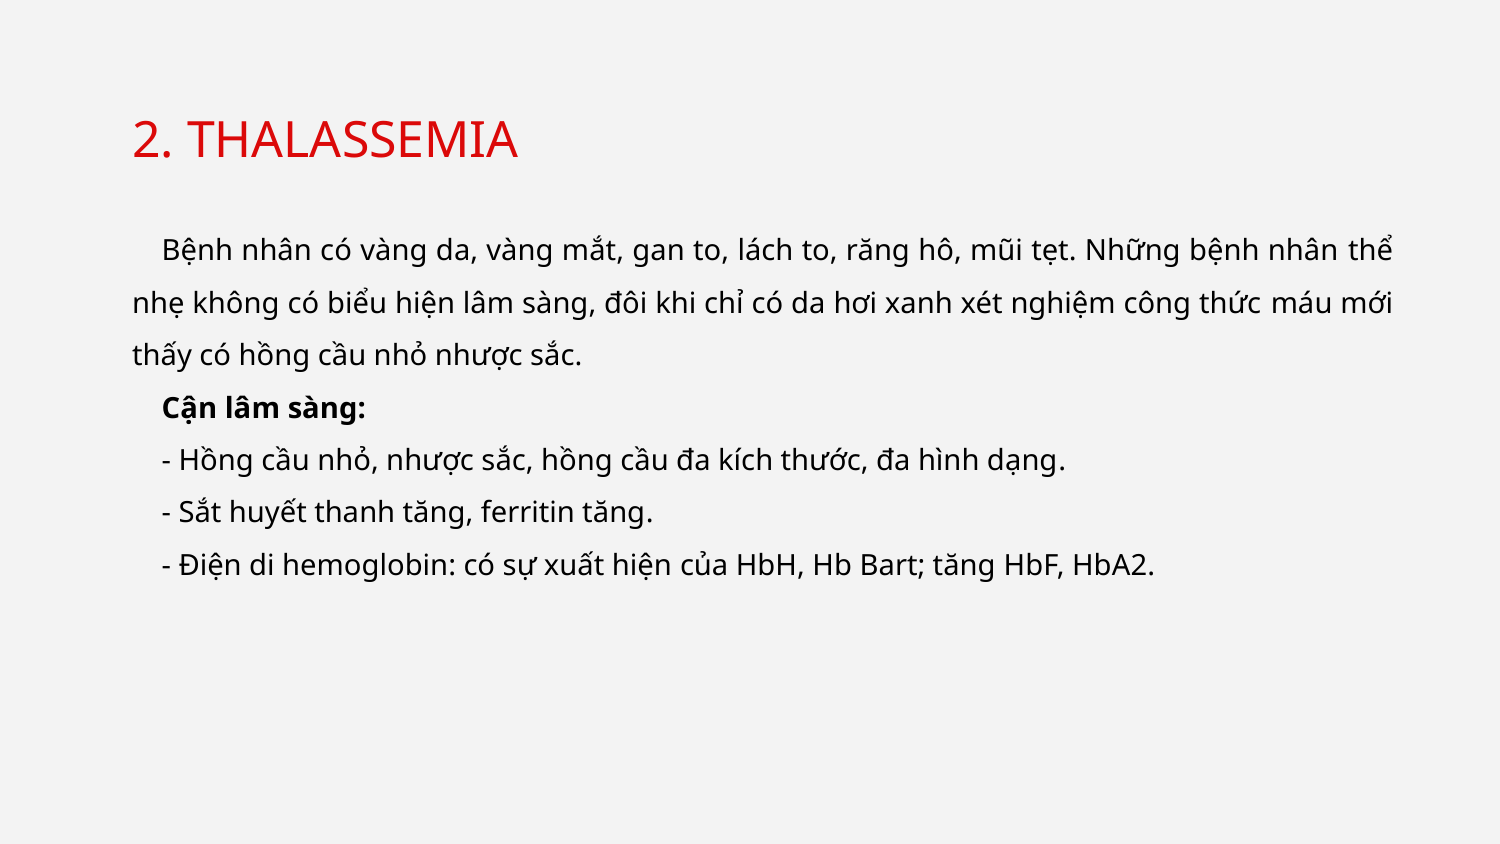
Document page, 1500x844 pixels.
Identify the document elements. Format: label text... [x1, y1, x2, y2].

text_box Bệnh nhân có vàng da, vàng mắt, gan to, lách to, răng hô, mũi tẹt. Những bệnh nhân thể nhẹ không có biểu hiện lâm sàng, đôi khi chỉ có da hơi xanh xét nghiệm công thức máu mới thấy có hồng cầu nhỏ nhược sắc. Cận lâm sàng: - Hồng cầu nhỏ, nhược sắc, hồng cầu đa kích thước, đa hình dạng. - Sắt huyết thanh tăng, ferritin tăng. - Điện di hemoglobin: có sự xuất hiện của HbH, Hb Bart; tăng HbF, HbA2. [117, 199, 1409, 597]
text_box 2. THALASSEMIA [117, 92, 1450, 182]
